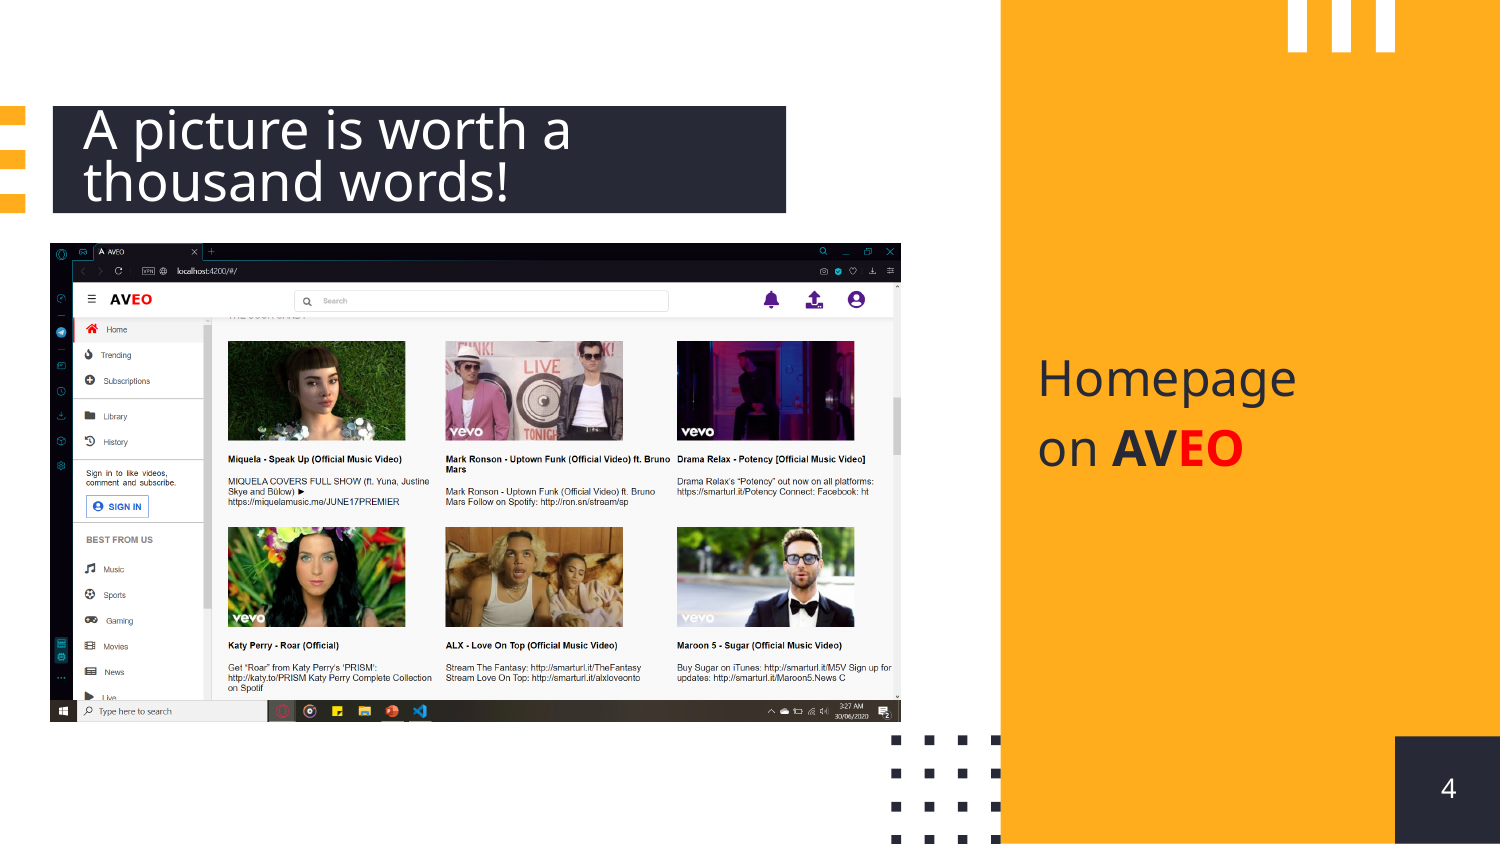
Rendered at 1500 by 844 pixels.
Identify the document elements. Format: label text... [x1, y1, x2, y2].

title A picture is worth a thousand words! [83, 106, 787, 214]
list Homepage on AVEO [1037, 337, 1367, 496]
picture [50, 243, 901, 723]
slide_number 4 [1395, 736, 1500, 844]
